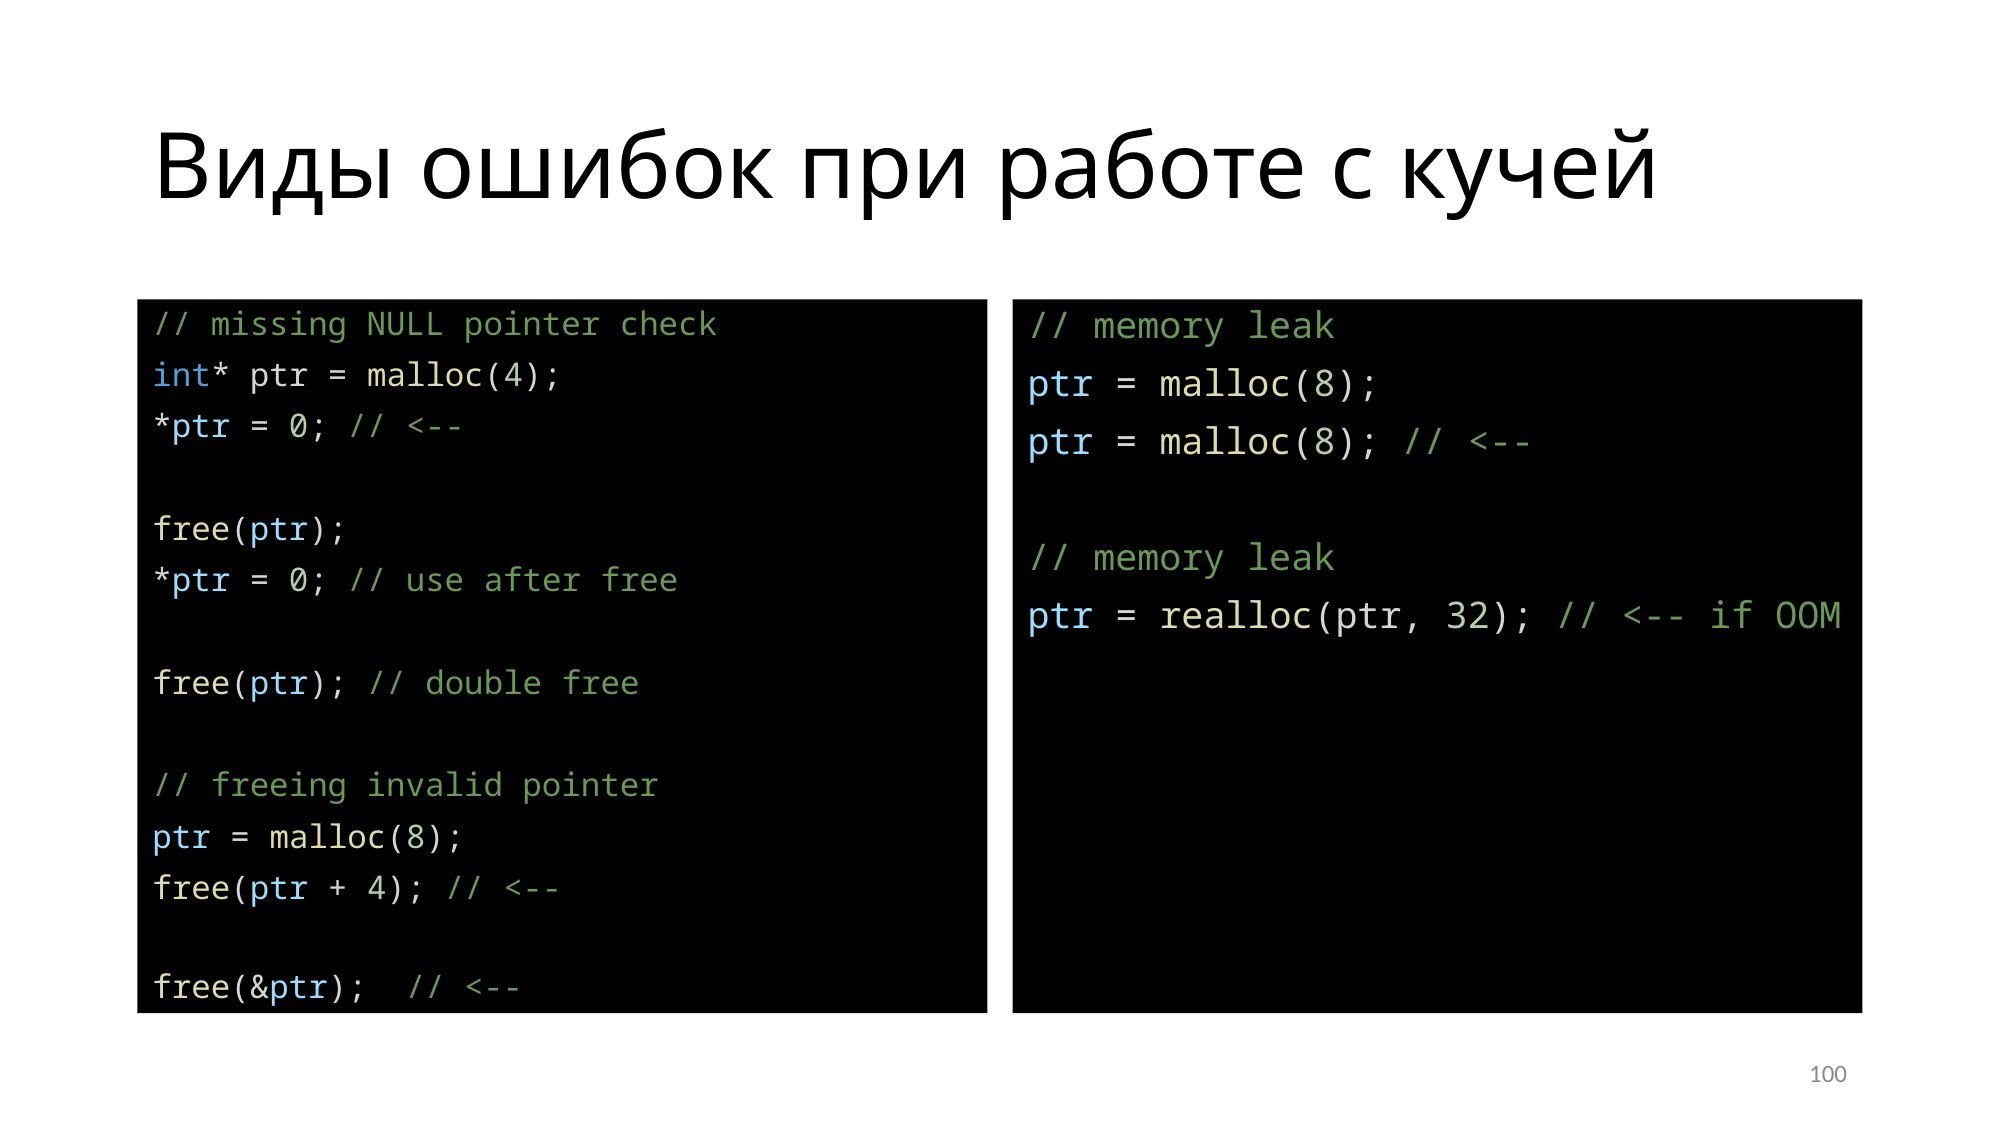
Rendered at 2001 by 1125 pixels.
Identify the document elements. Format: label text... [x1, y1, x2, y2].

slide_number 100 [1412, 1042, 1863, 1103]
title Виды ошибок при работе с кучей [137, 59, 1863, 278]
list // missing NULL pointer check int* ptr = malloc(4); *ptr = 0; // <-- free(ptr); *ptr = 0; // use after free free(ptr); // double free // freeing invalid pointer ptr = malloc(8); free(ptr + 4); // <-- free(&ptr); // <-- [137, 299, 988, 1014]
list // memory leak ptr = malloc(8); ptr = malloc(8); // <-- // memory leak ptr = realloc(ptr, 32); // <-- if OOM // heap corruption ptr = malloc(4); for (int i = 0; i < 10; ++i) { ptr[i - 1] = 0; // <-- if i = 0 } [1012, 299, 1863, 1014]
